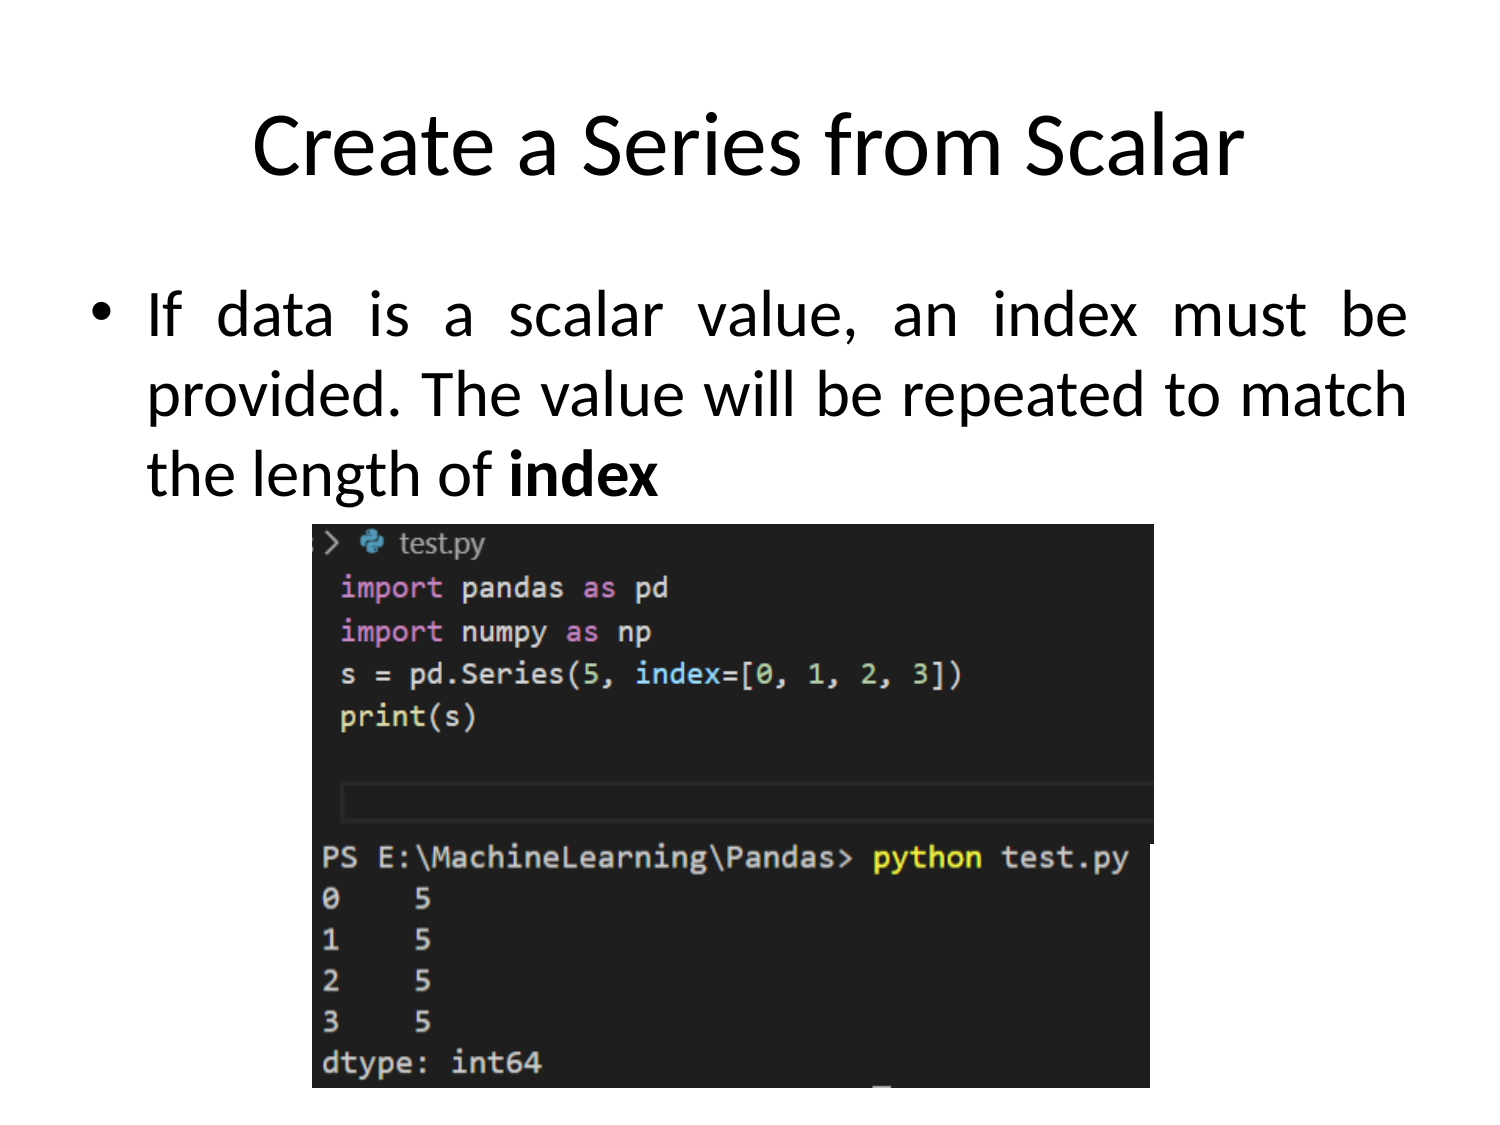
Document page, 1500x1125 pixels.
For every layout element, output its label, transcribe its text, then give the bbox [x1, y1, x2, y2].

text_box If data is a scalar value, an index must be provided. The value will be repeated to match the length of index [75, 262, 1425, 1005]
picture [312, 524, 1154, 1088]
text_box Create a Series from Scalar [75, 45, 1425, 233]
